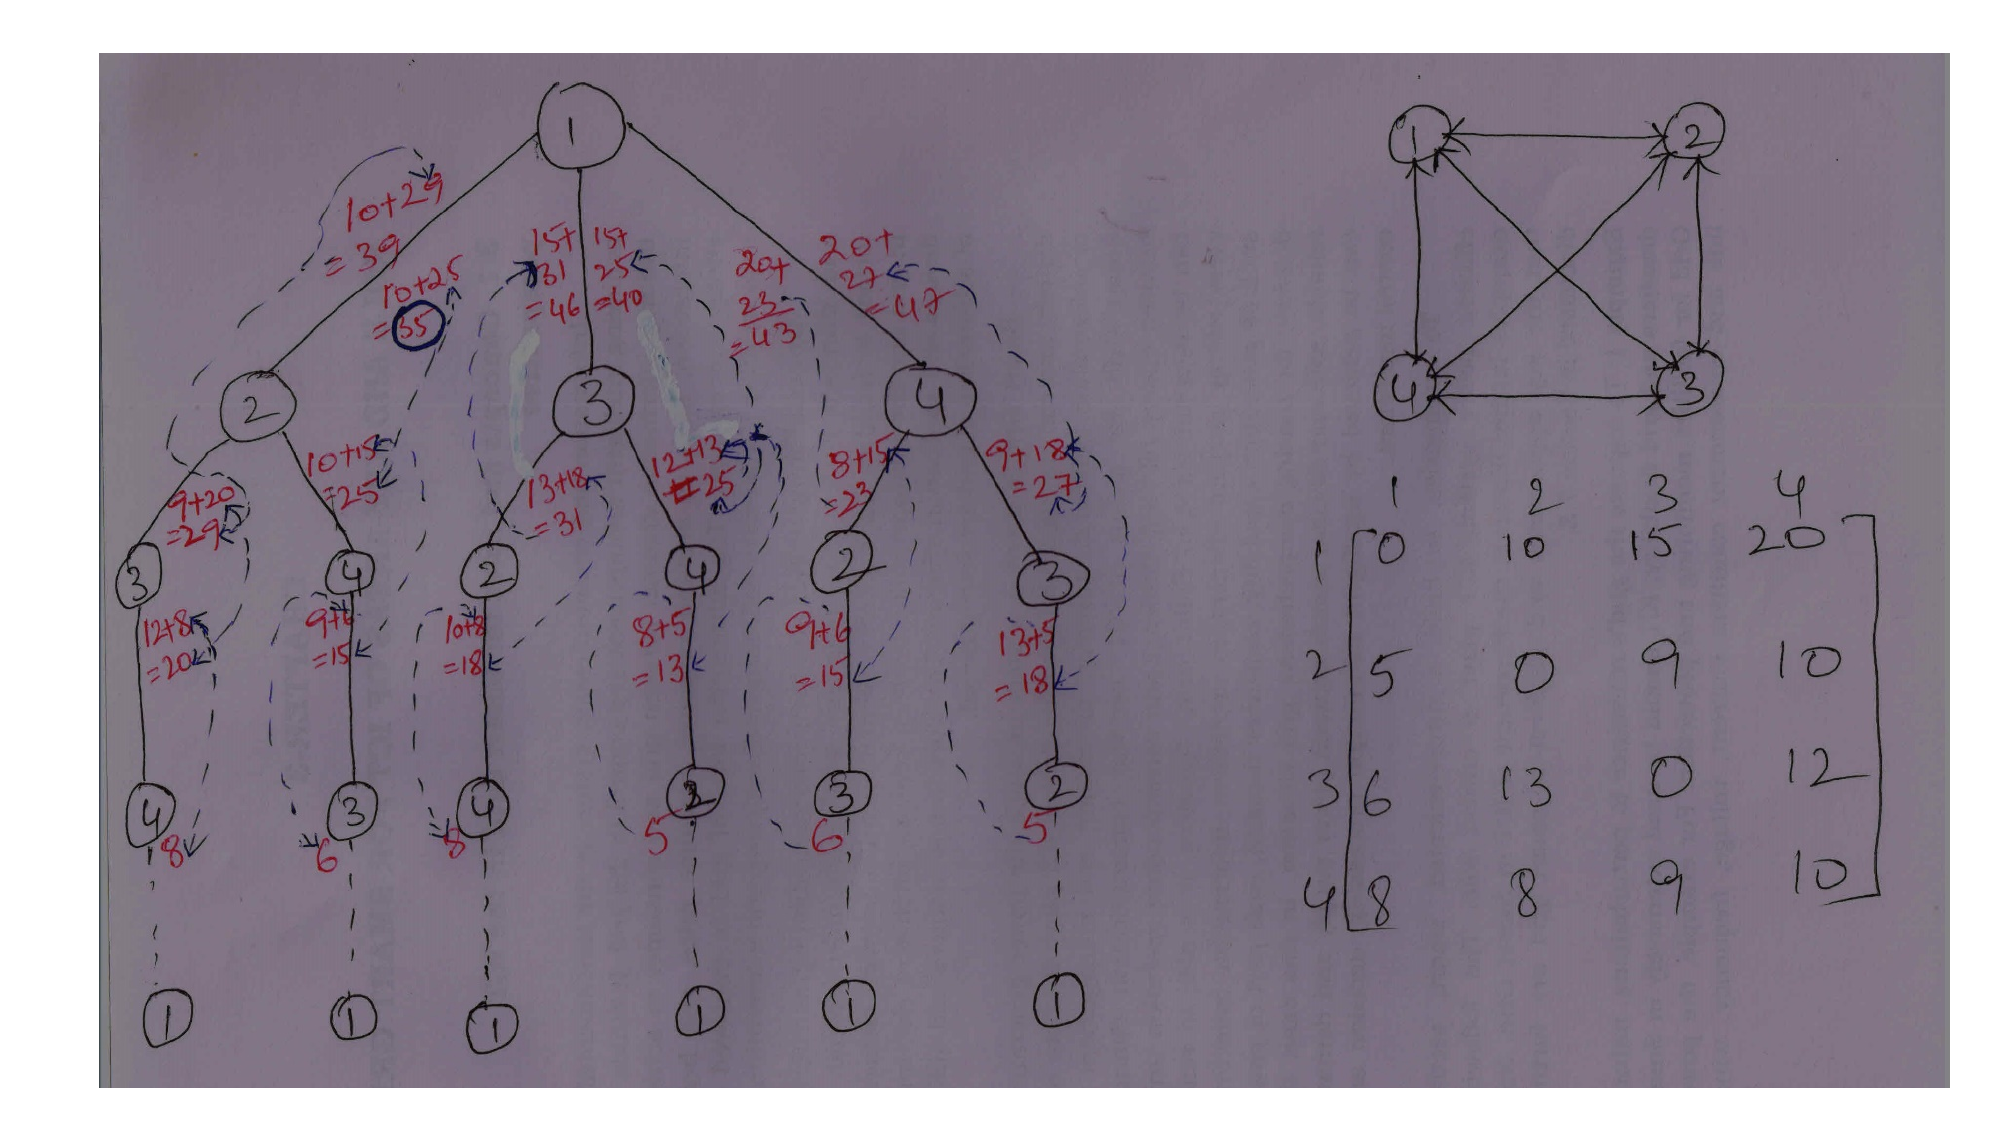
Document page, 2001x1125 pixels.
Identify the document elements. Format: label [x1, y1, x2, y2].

list [99, 53, 1950, 1088]
